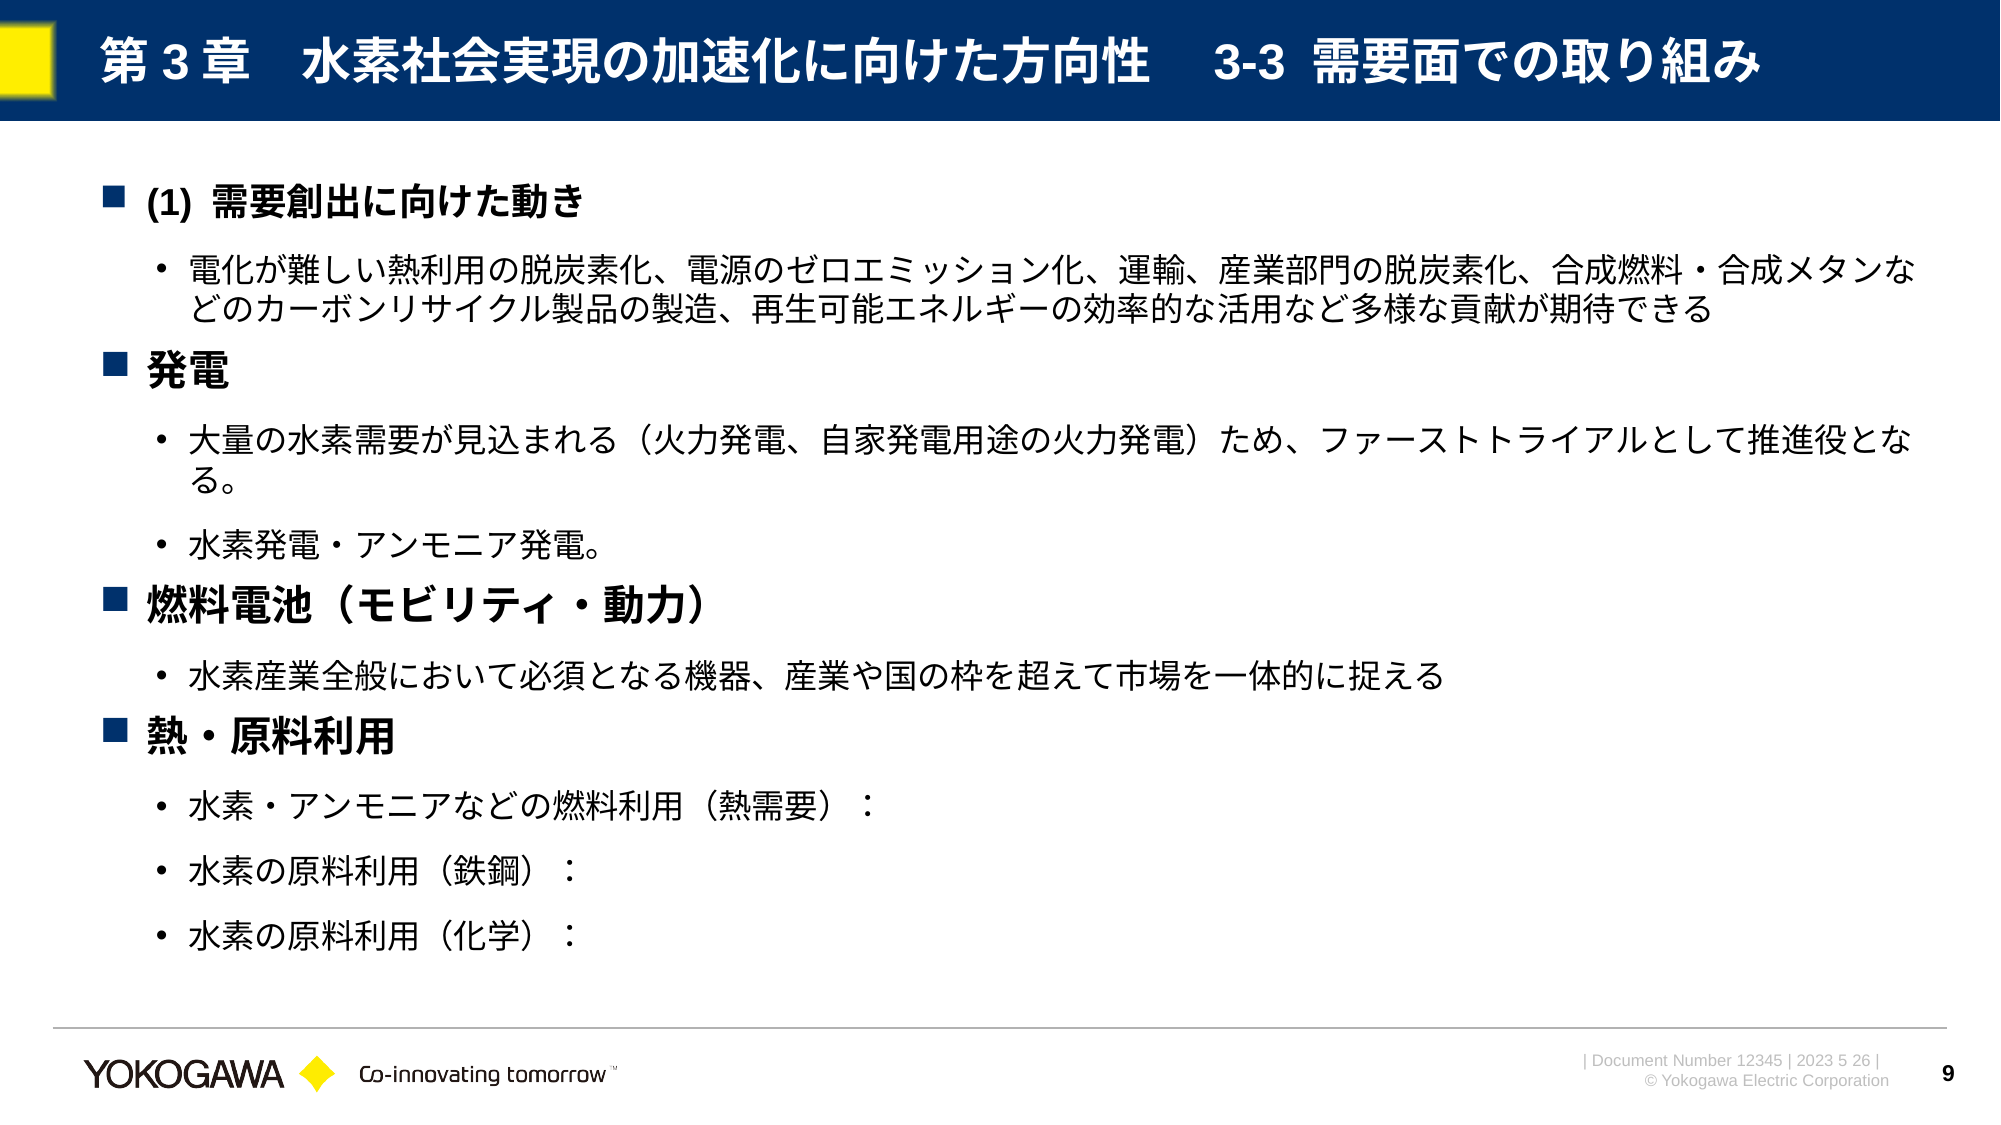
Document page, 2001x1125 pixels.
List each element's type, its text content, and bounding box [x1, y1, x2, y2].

title 第3章 水素社会実現の加速化に向けた方向性 3-3 需要面での取り組み [84, 20, 1955, 106]
picture [83, 1055, 617, 1093]
list (1) 需要創出に向けた動き 電化が難しい熱利用の脱炭素化、電源のゼロエミッション化、運輸、産業部門の脱炭素化、合成燃料・合成メタンなどのカーボンリサイクル製品の製造、再生可能エネルギーの効率的な活用など多様な貢献が期待できる 発電 大量の水素需要が見込まれる（火力発電、自家発電用途の火力発電）ため、ファーストトライアルとして推進役となる。 水素発電・アンモニア発電。 燃料電池（モビリティ・動力） 水素産業全般において必須となる機器、産業や国の枠を超えて市場を一体的に捉える 熱・原料利用 水素・アンモニアなどの燃料利用（熱需要）： 水素の原料利用（鉄鋼）： 水素の原料利用（化学）： [84, 175, 1946, 257]
picture [0, 6, 69, 115]
slide_number 9 [1904, 1042, 1970, 1103]
